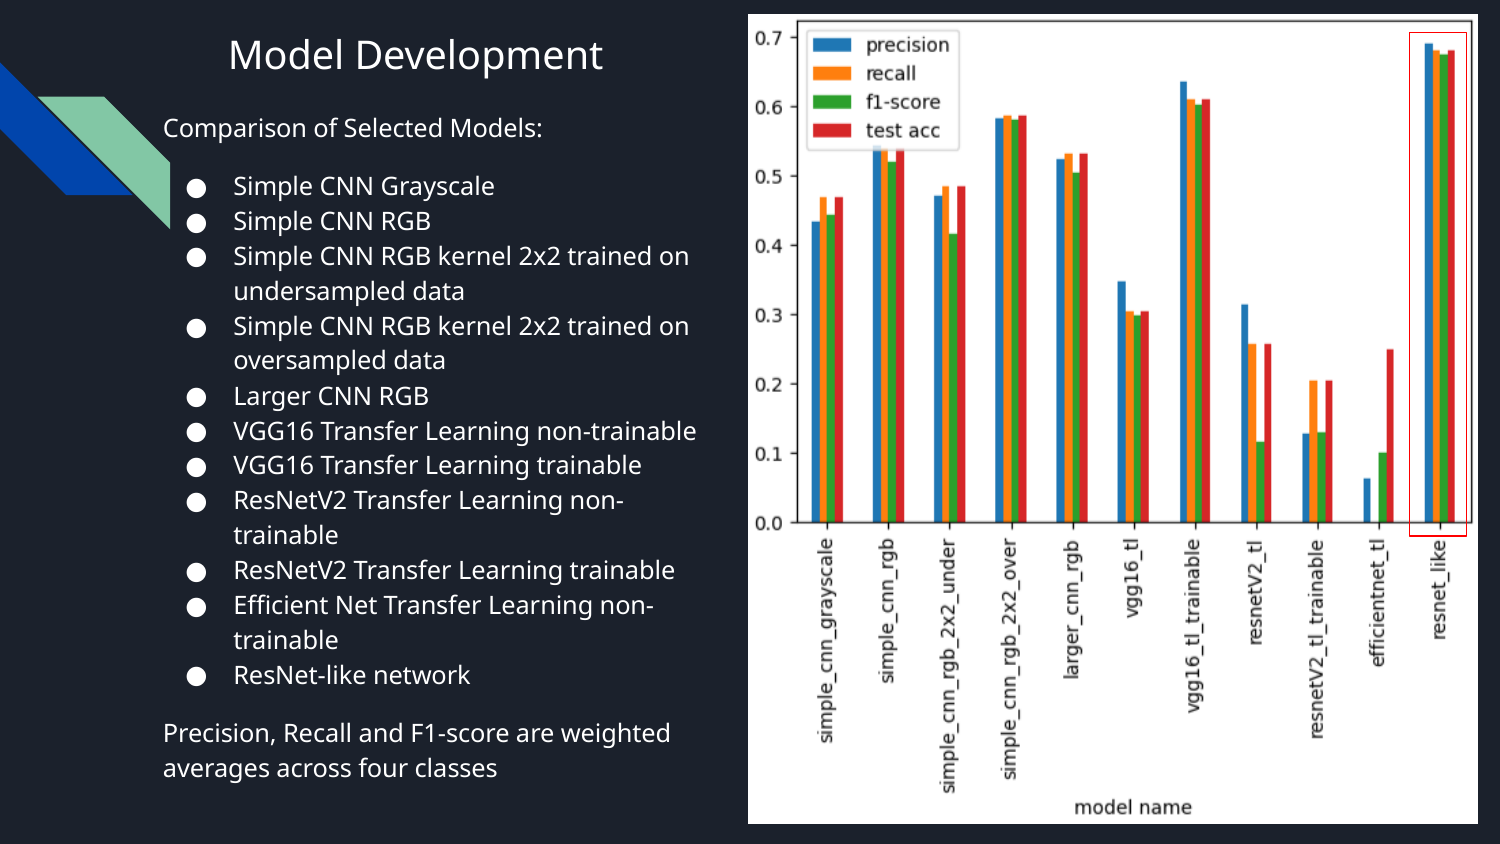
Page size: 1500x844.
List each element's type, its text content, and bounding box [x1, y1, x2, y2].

picture [748, 14, 1478, 825]
list Comparison of Selected Models: Simple CNN Grayscale Simple CNN RGB Simple CNN RGB kernel 2x2 trained on undersampled data Simple CNN RGB kernel 2x2 trained on oversampled data Larger CNN RGB VGG16 Transfer Learning non-trainable VGG16 Transfer Learning trainable ResNetV2 Transfer Learning non-trainable ResNetV2 Transfer Learning trainable Efficient Net Transfer Learning non-trainable ResNet-like network Precision, Recall and F1-score are weighted averages across four classes [147, 92, 743, 802]
title Model Development [212, 14, 746, 92]
